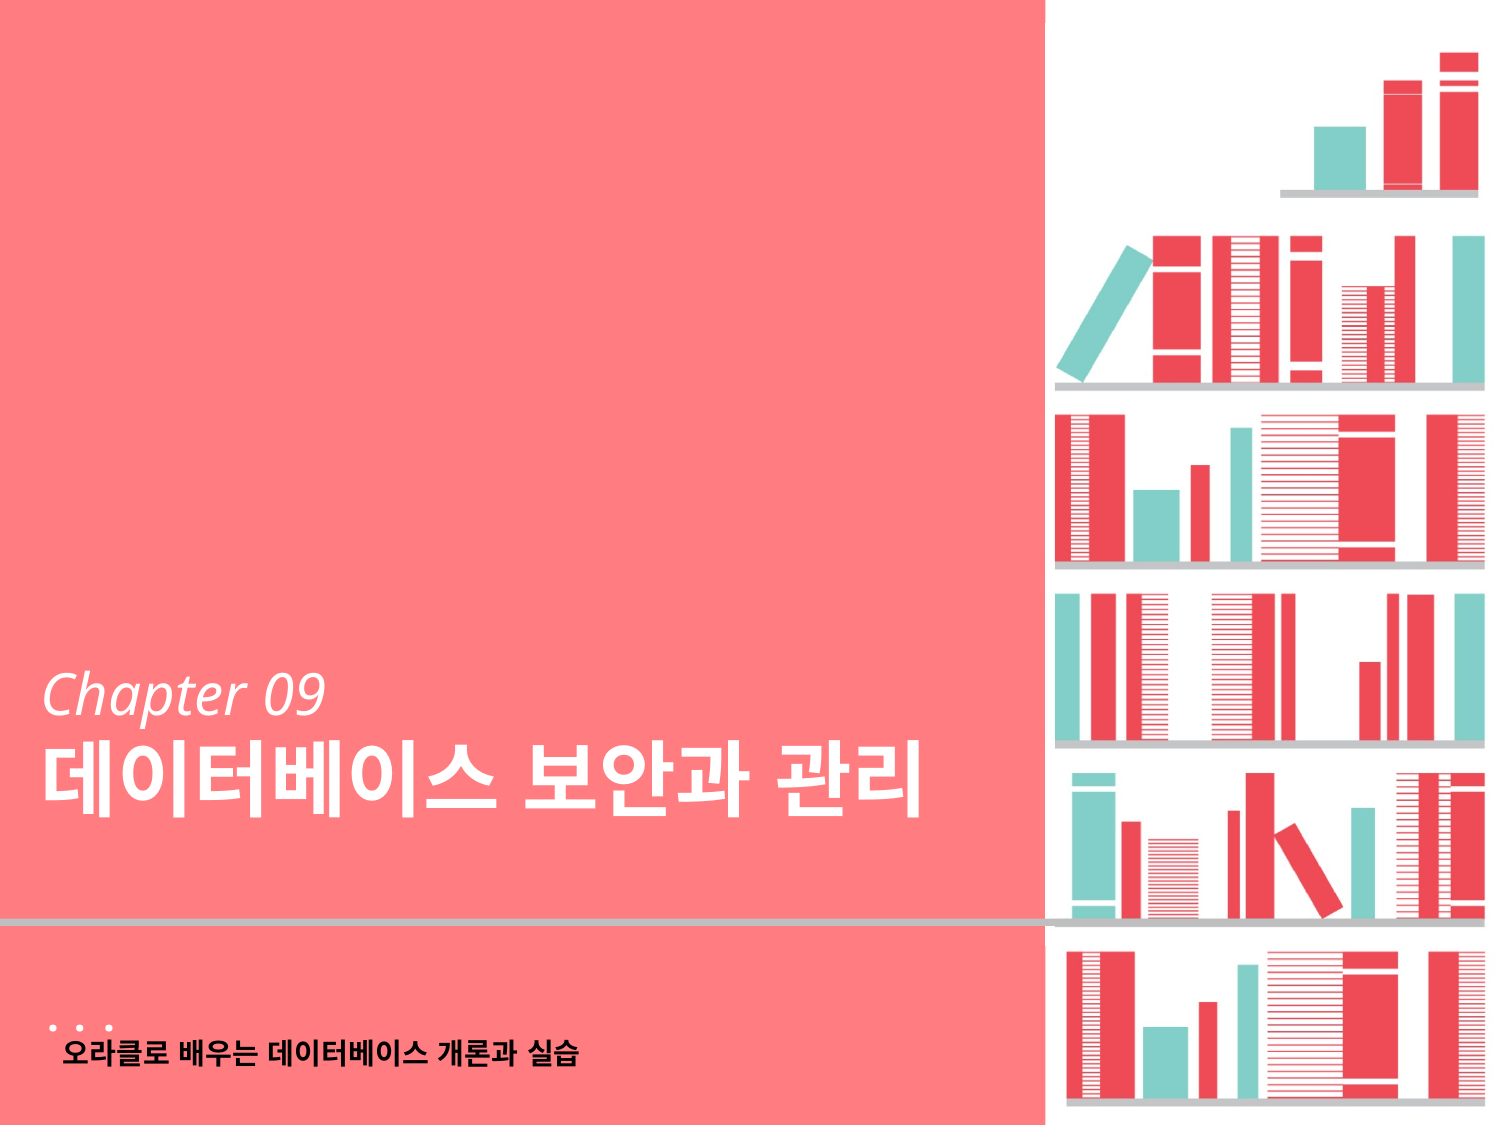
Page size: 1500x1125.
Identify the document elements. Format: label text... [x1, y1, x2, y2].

title Chapter 09 데이터베이스 보안과 관리 [25, 585, 1034, 899]
picture [1045, 23, 1500, 1123]
